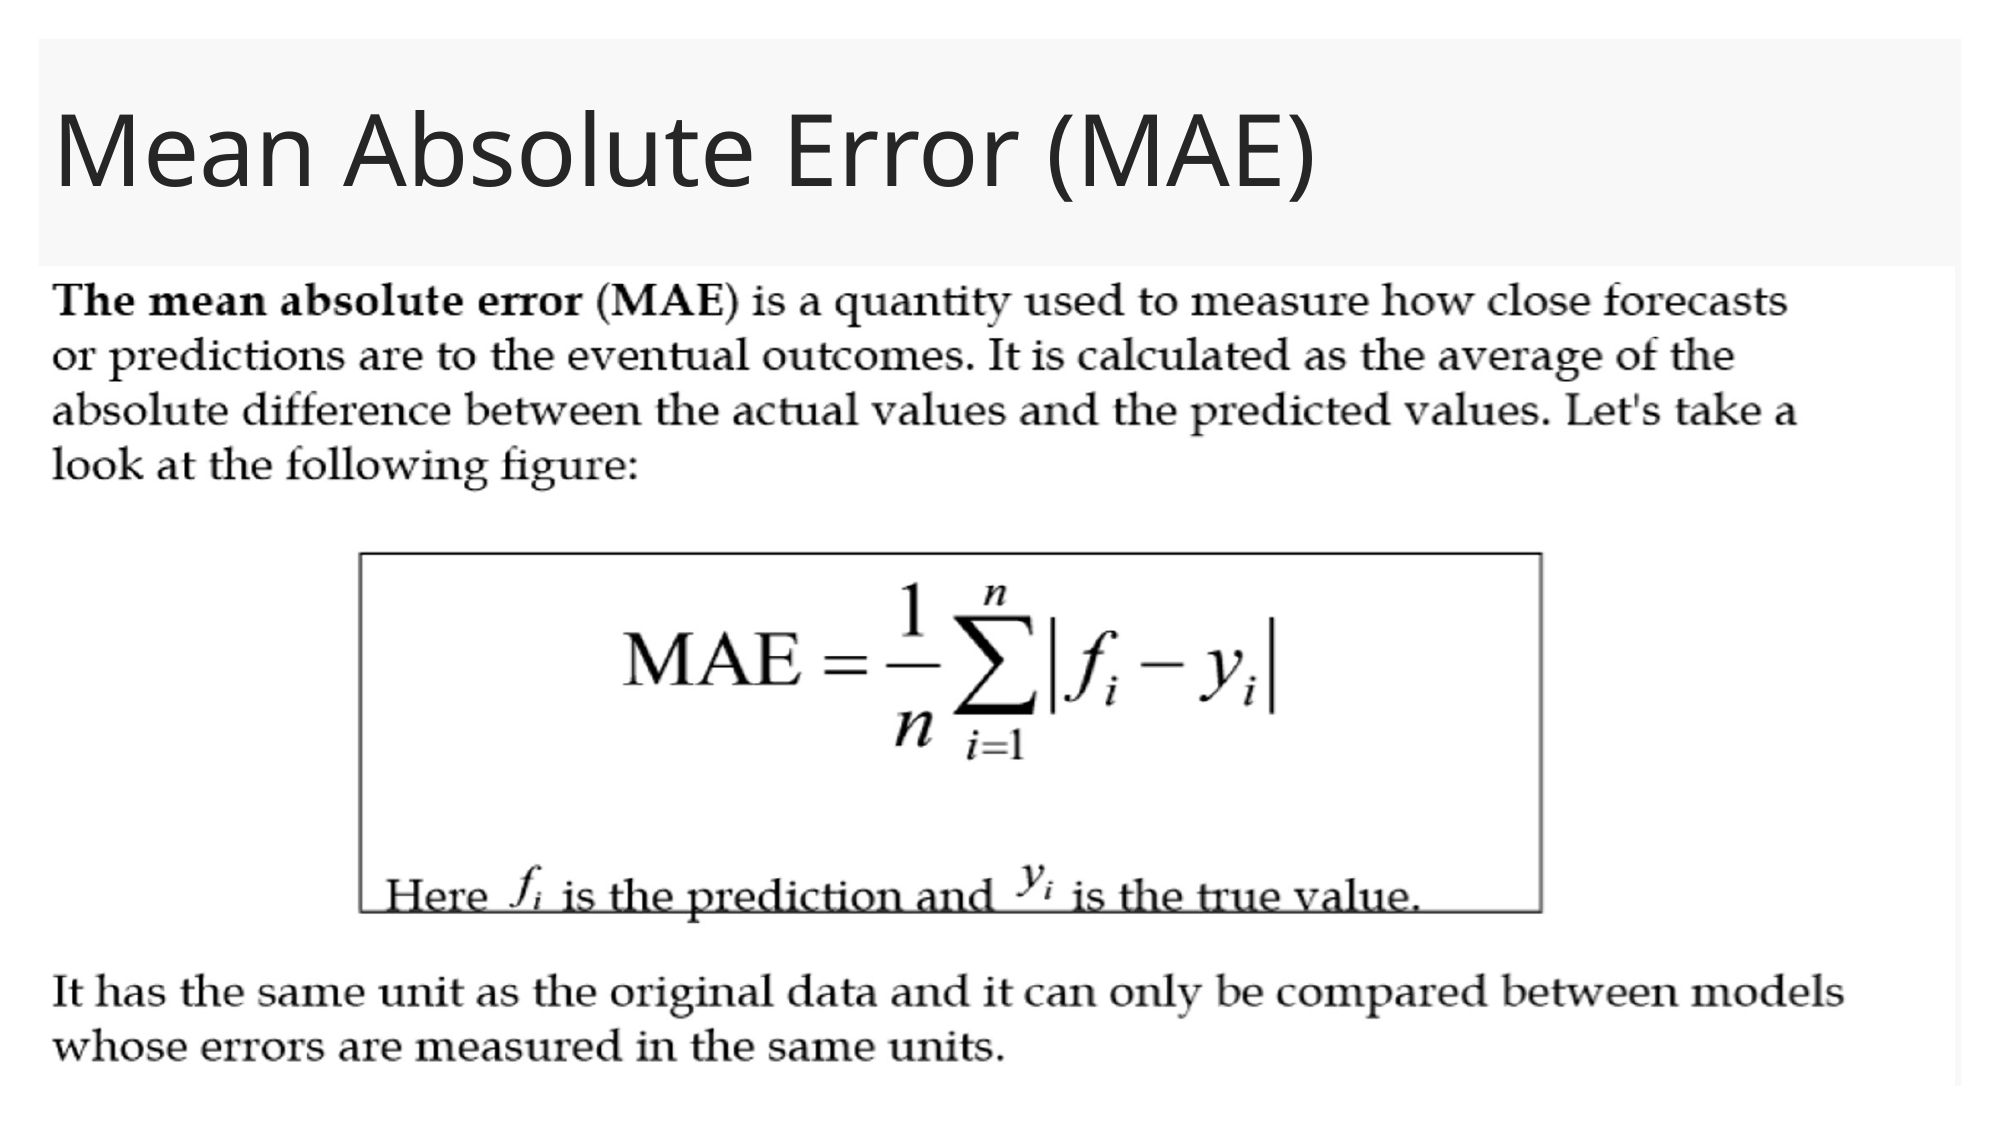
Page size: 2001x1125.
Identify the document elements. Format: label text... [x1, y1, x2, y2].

picture [37, 266, 1955, 1092]
title Mean Absolute Error (MAE) [37, 41, 1688, 263]
